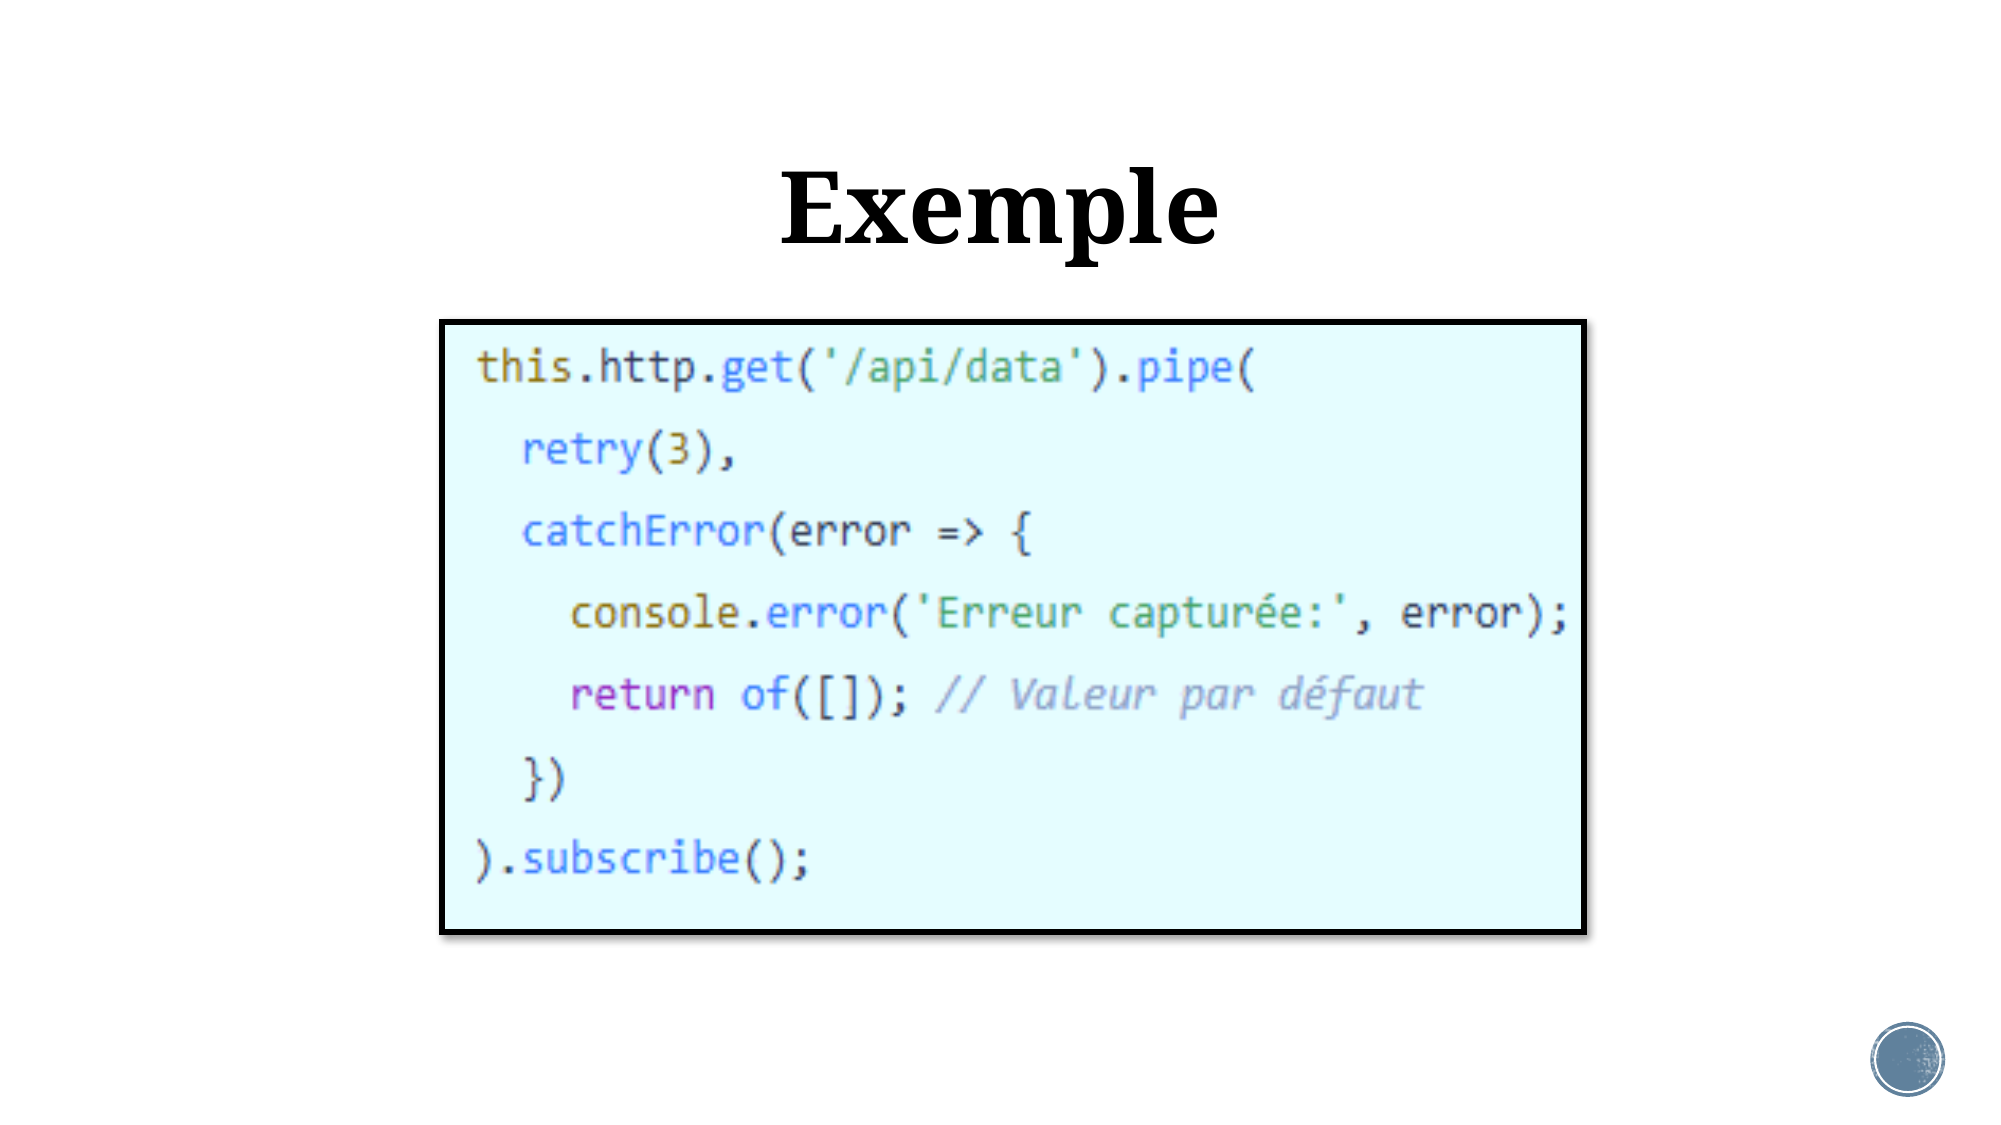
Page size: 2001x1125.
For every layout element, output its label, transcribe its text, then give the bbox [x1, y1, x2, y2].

title Exemple [175, 79, 1826, 344]
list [447, 327, 1581, 927]
